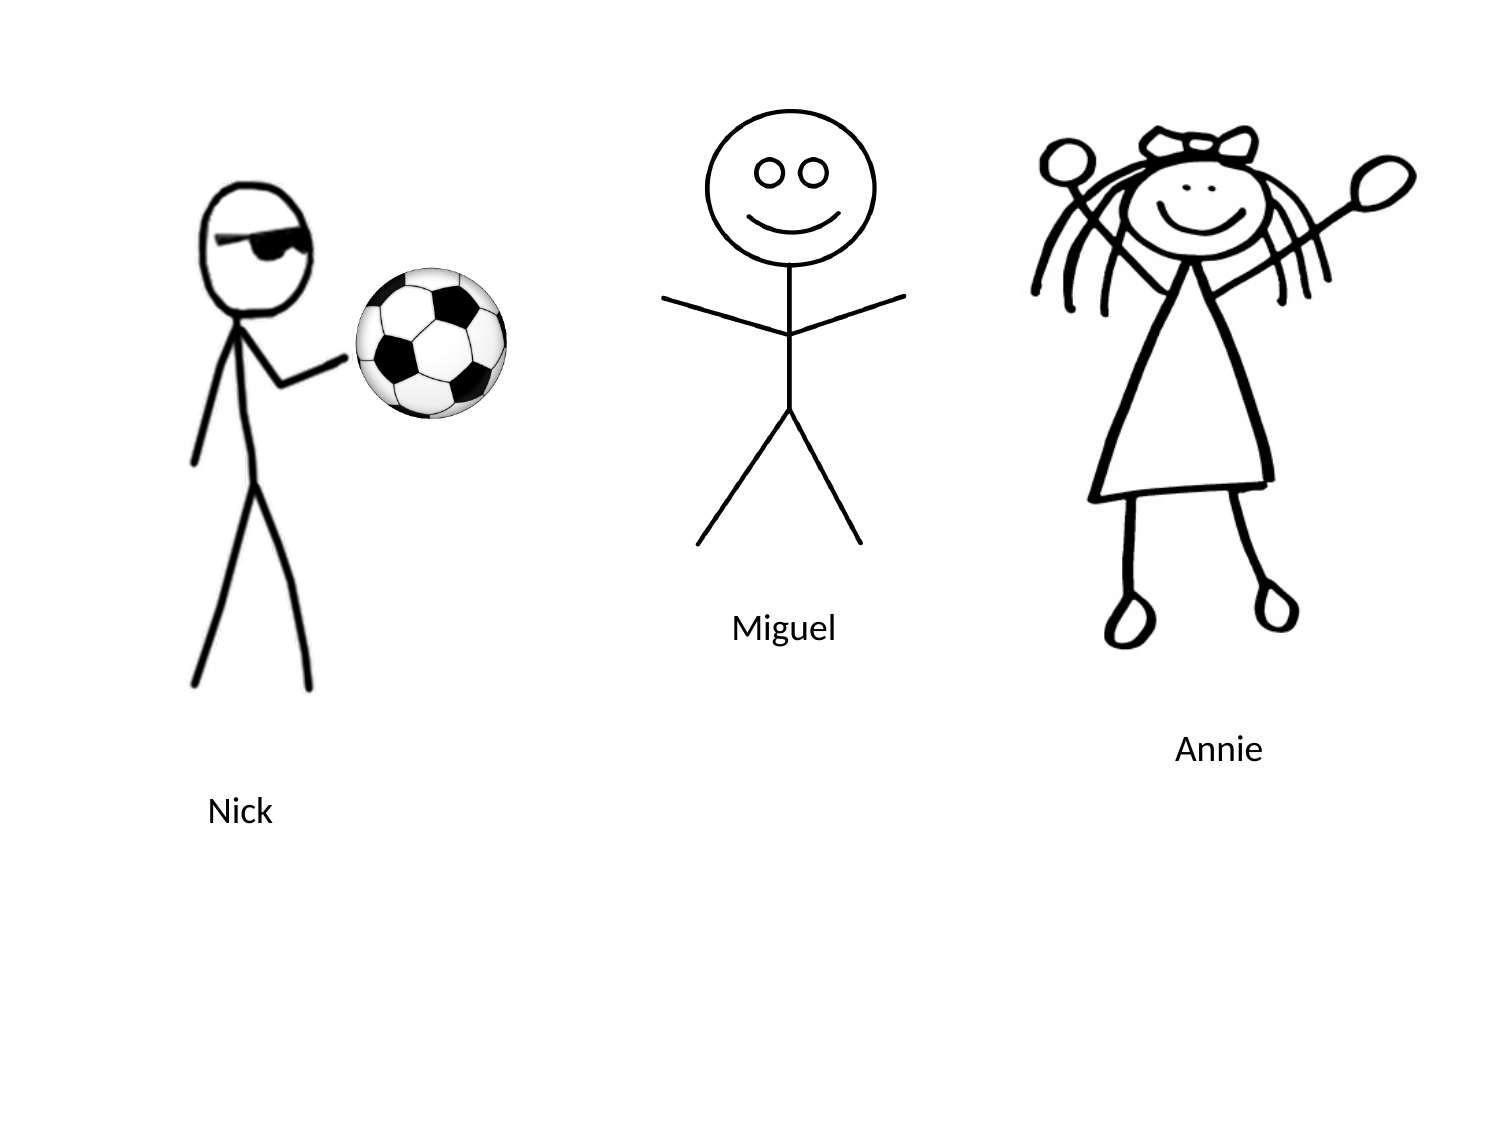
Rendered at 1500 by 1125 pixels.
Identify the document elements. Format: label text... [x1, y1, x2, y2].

text_box Annie [1160, 716, 1279, 777]
text_box Miguel [716, 604, 852, 656]
picture [49, 58, 975, 717]
text_box Nick [192, 778, 289, 838]
picture [1010, 112, 1421, 660]
